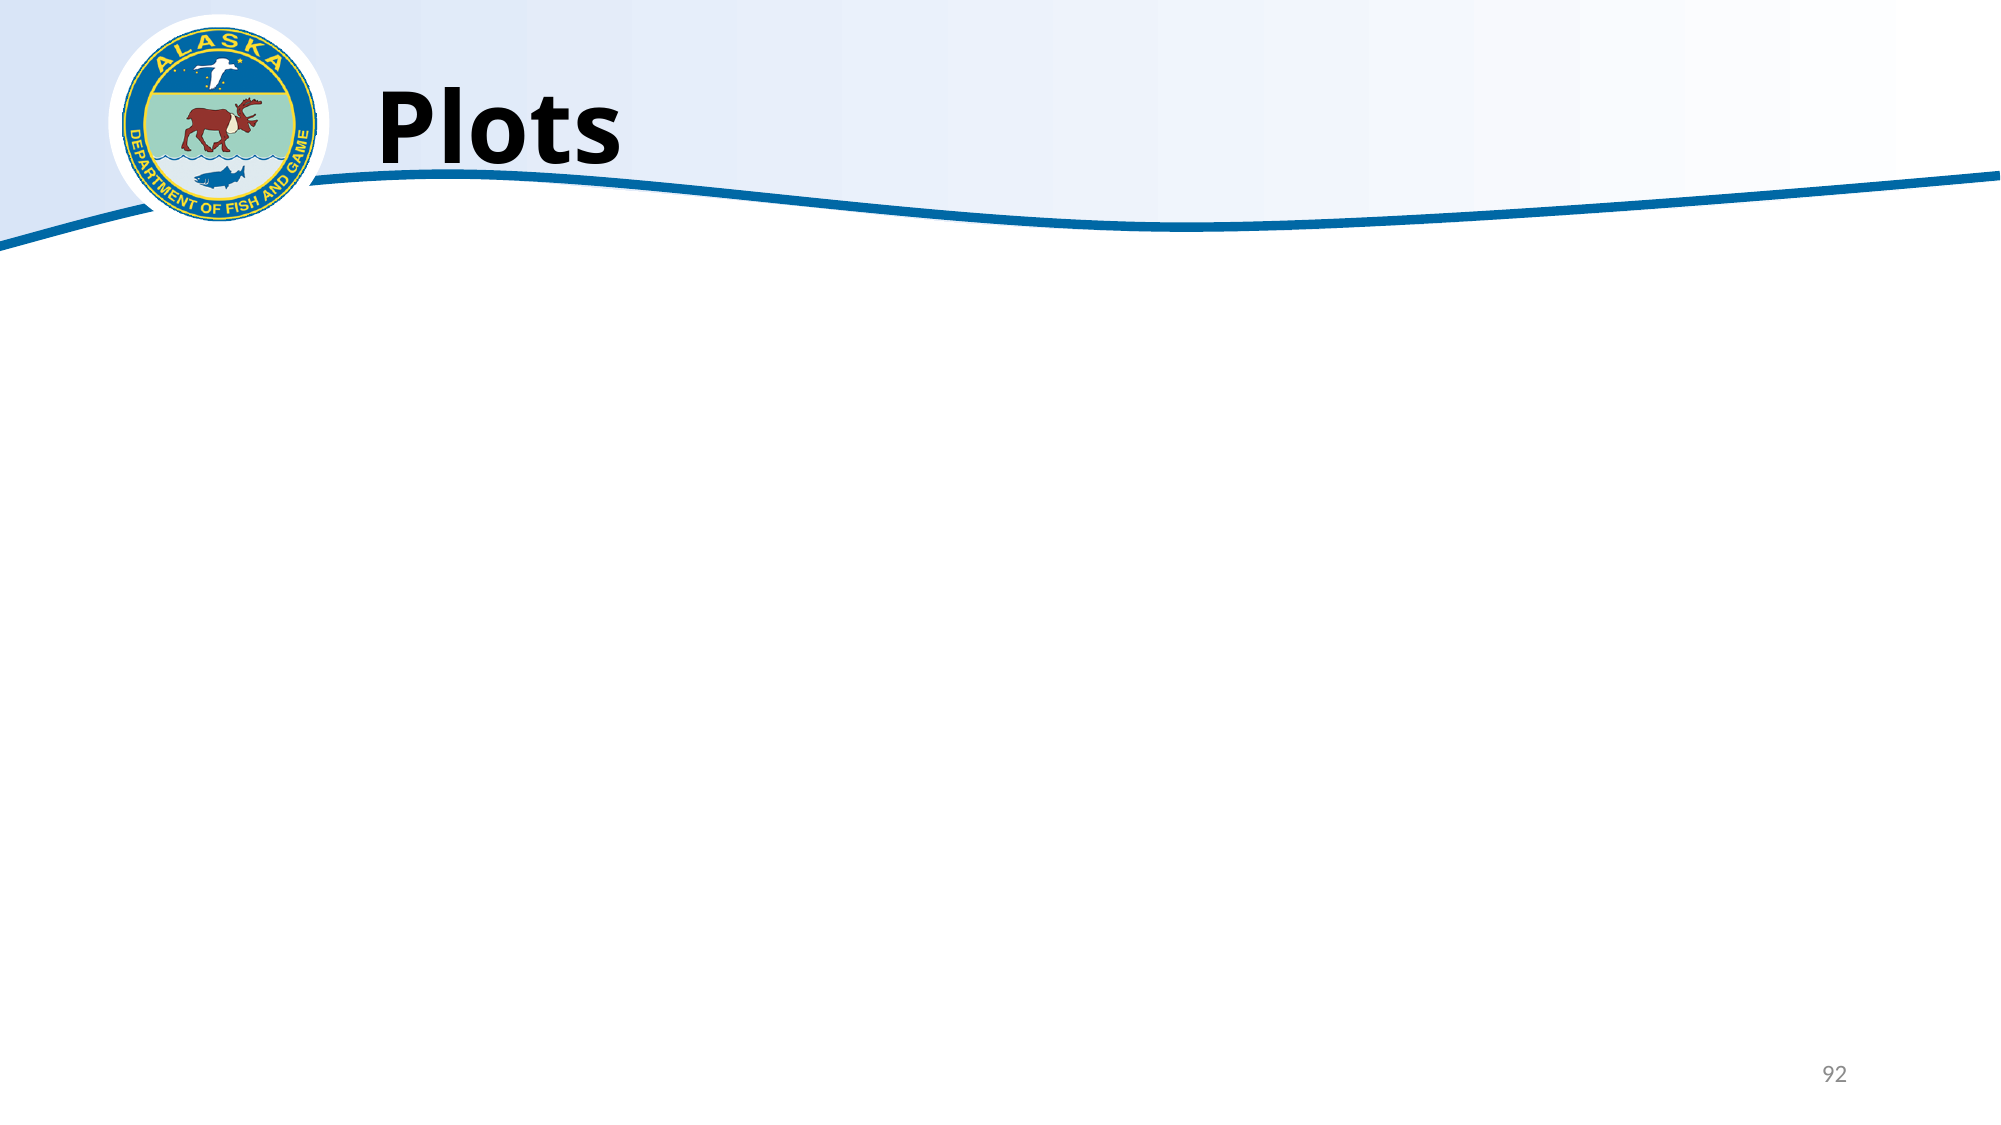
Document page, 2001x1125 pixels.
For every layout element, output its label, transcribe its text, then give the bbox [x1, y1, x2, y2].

title Plots [359, 30, 1863, 232]
slide_number 92 [1412, 1042, 1863, 1103]
picture [30, 14, 408, 232]
